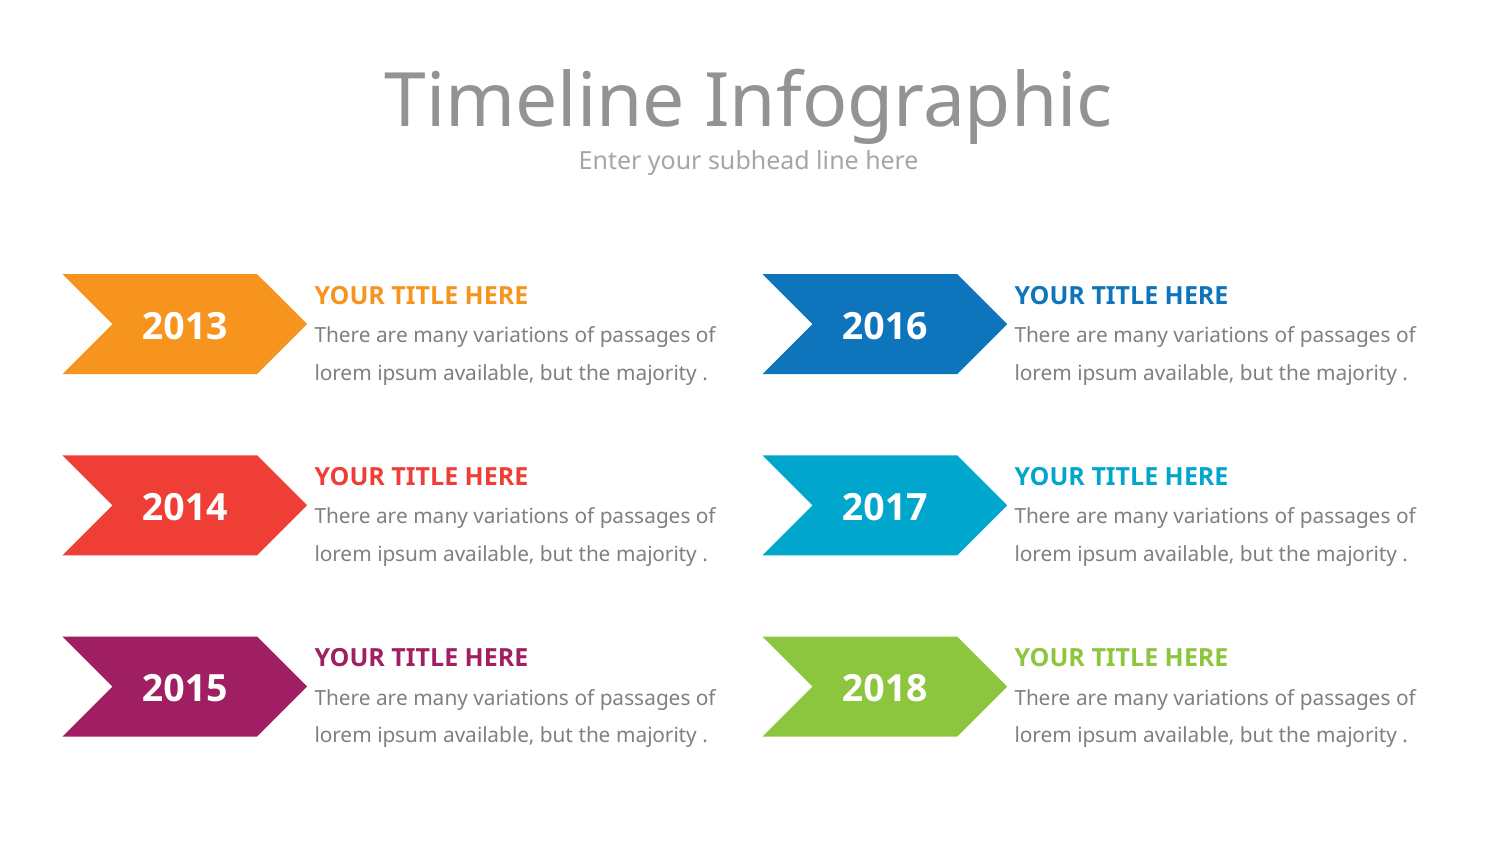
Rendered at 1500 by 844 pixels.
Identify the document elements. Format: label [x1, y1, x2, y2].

text_box [314, 445, 736, 566]
text_box [762, 274, 1008, 375]
text_box [1014, 445, 1436, 566]
title [62, 55, 1436, 138]
list [62, 144, 1436, 174]
text_box [762, 636, 1008, 737]
text_box [1014, 626, 1436, 747]
text_box [762, 455, 1008, 556]
text_box [314, 264, 736, 385]
text_box [62, 636, 308, 737]
text_box [62, 274, 308, 375]
text_box [62, 455, 308, 556]
text_box [314, 626, 736, 747]
text_box [1014, 264, 1436, 385]
